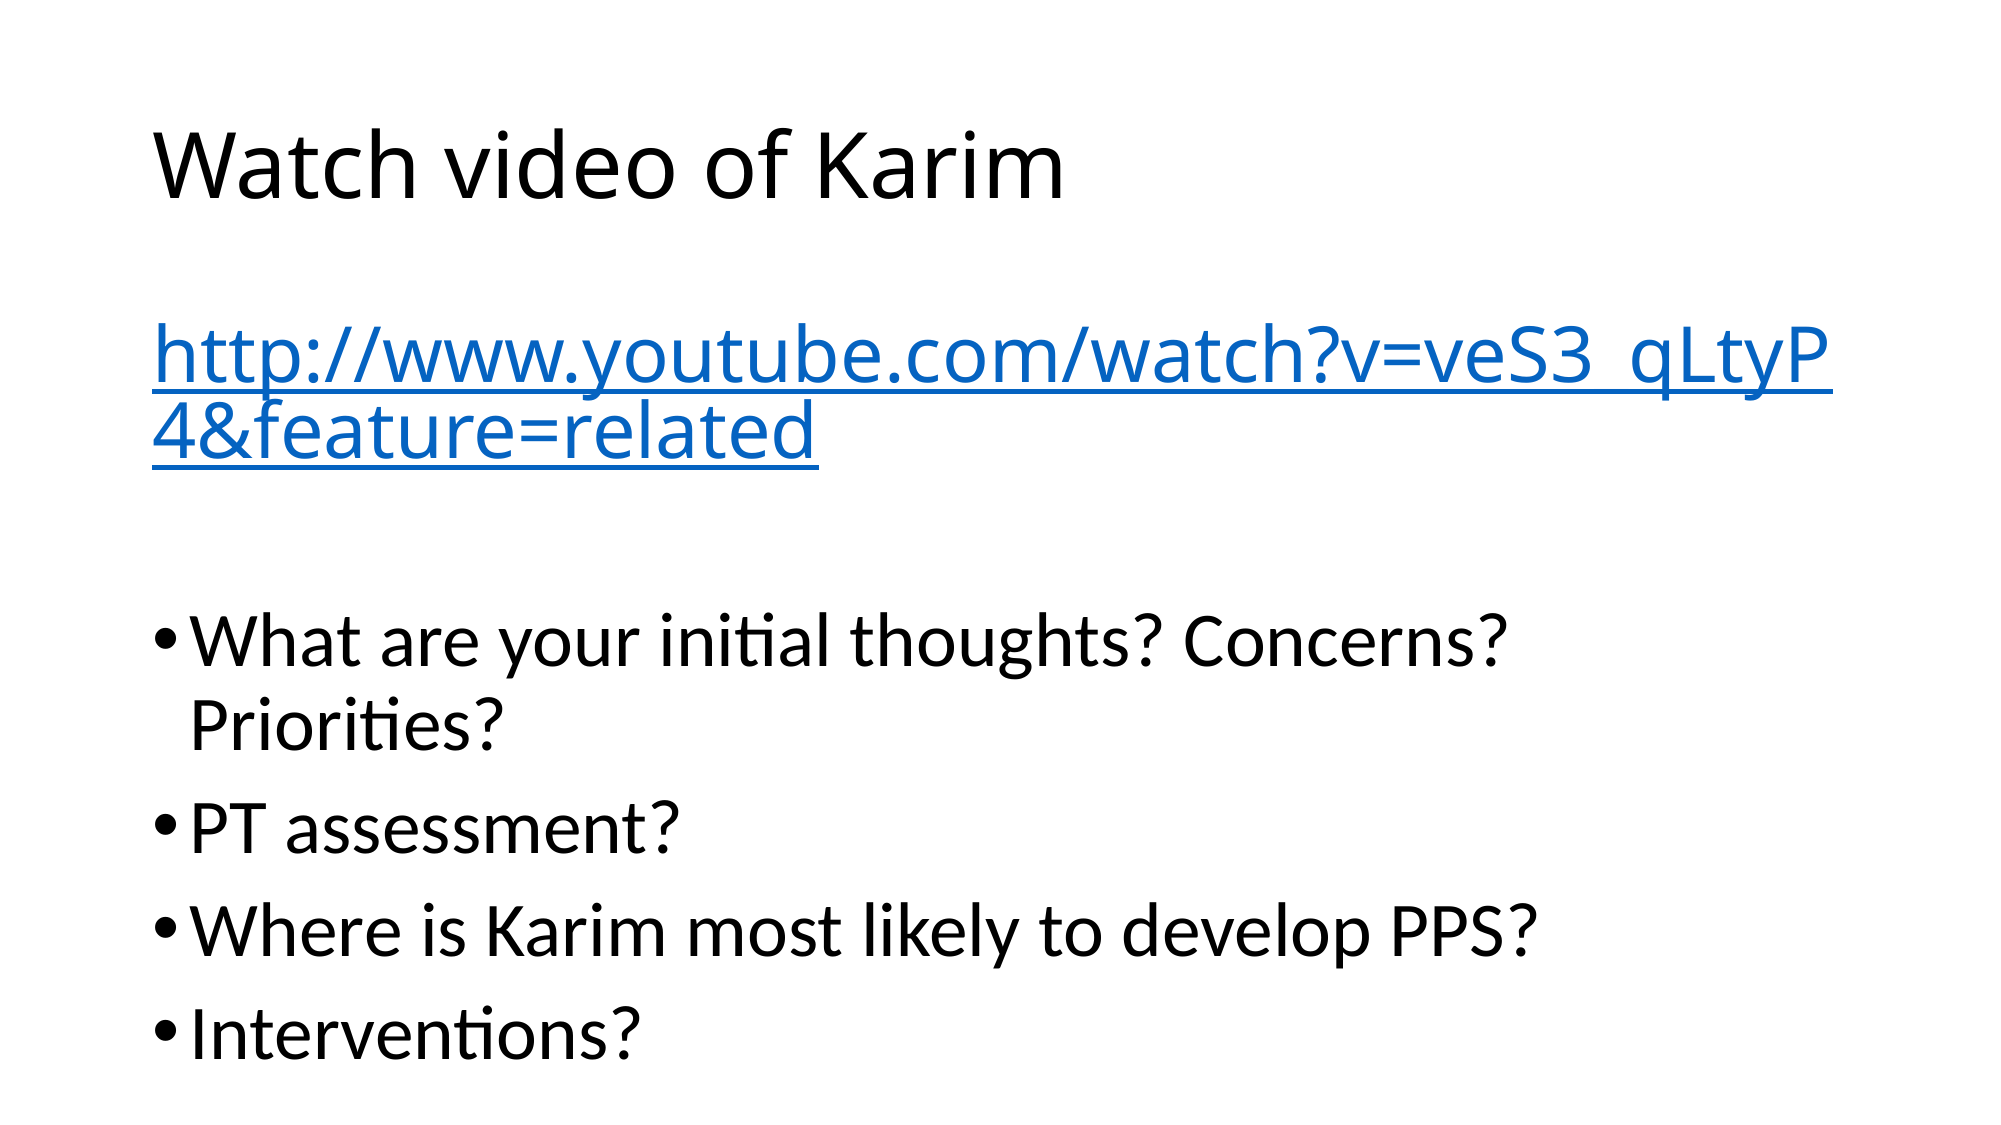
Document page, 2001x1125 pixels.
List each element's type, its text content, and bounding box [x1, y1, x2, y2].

title Watch video of Karim [137, 59, 1863, 278]
list http://www.youtube.com/watch?v=veS3_qLtyP4&feature=related What are your initial thoughts? Concerns? Priorities? PT assessment? Where is Karim most likely to develop PPS? Interventions? [137, 299, 1863, 1014]
